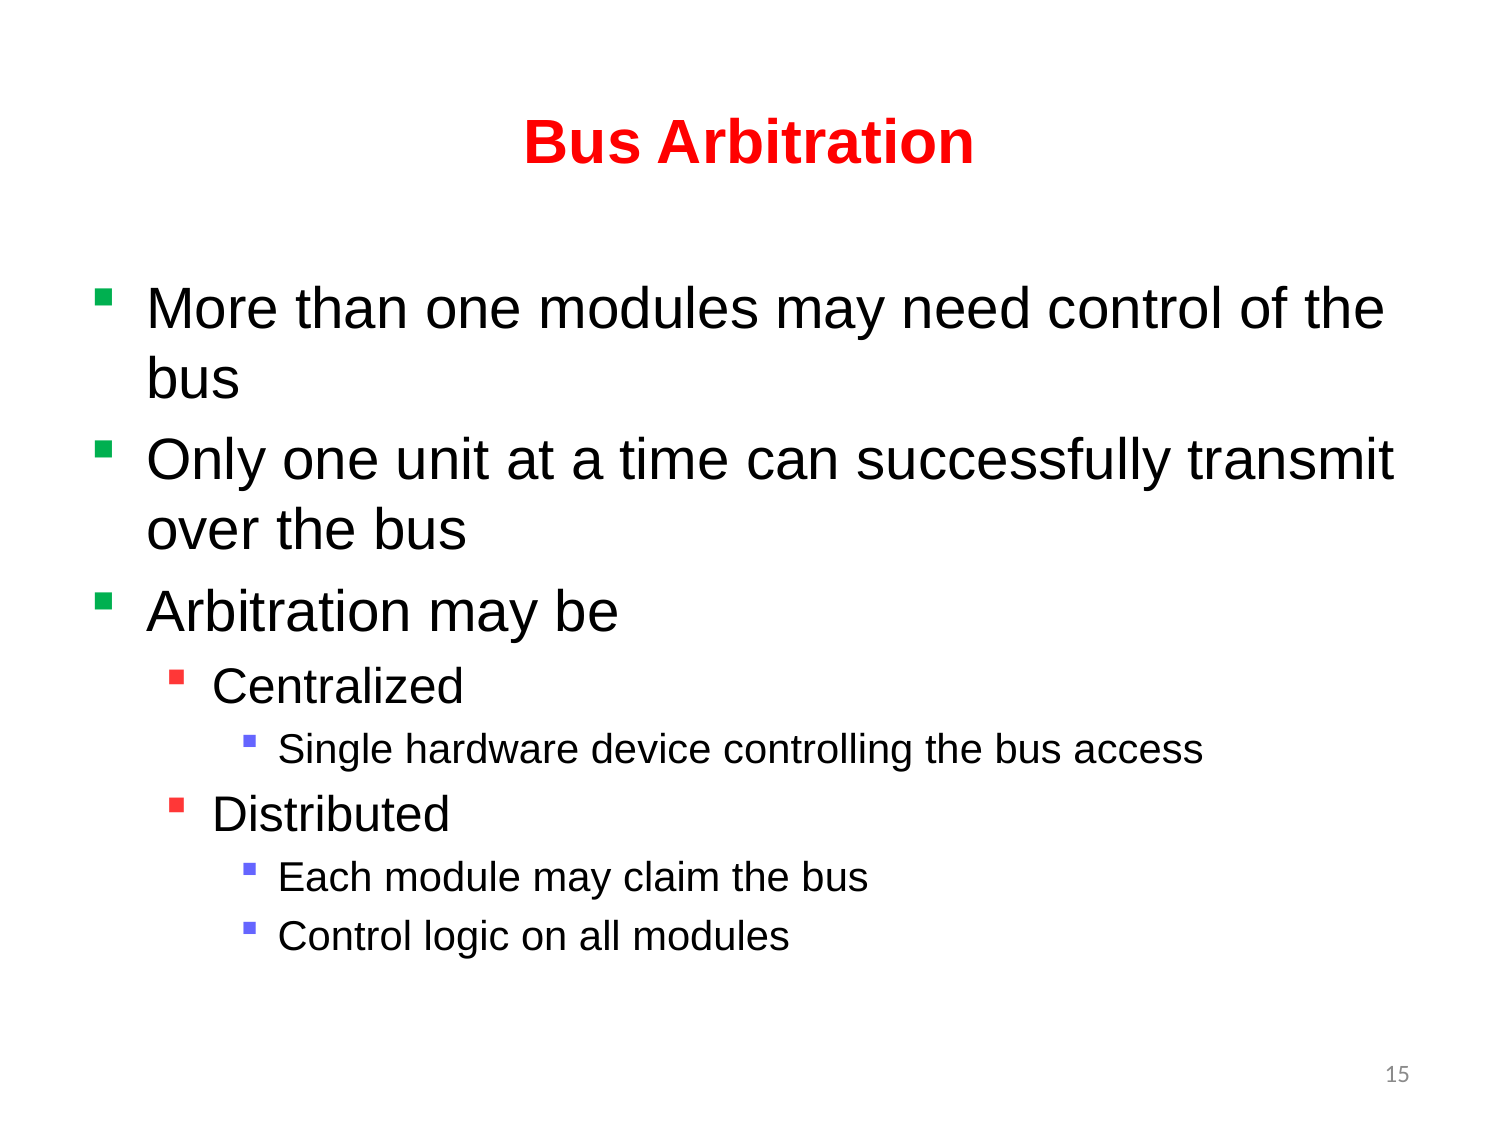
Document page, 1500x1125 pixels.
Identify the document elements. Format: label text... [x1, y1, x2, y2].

title Bus Arbitration [75, 45, 1425, 233]
slide_number 15 [1074, 1042, 1425, 1103]
list More than one modules may need control of the bus Only one unit at a time can successfully transmit over the bus Arbitration may be Centralized Single hardware device controlling the bus access Distributed Each module may claim the bus Control logic on all modules [75, 262, 1425, 1005]
